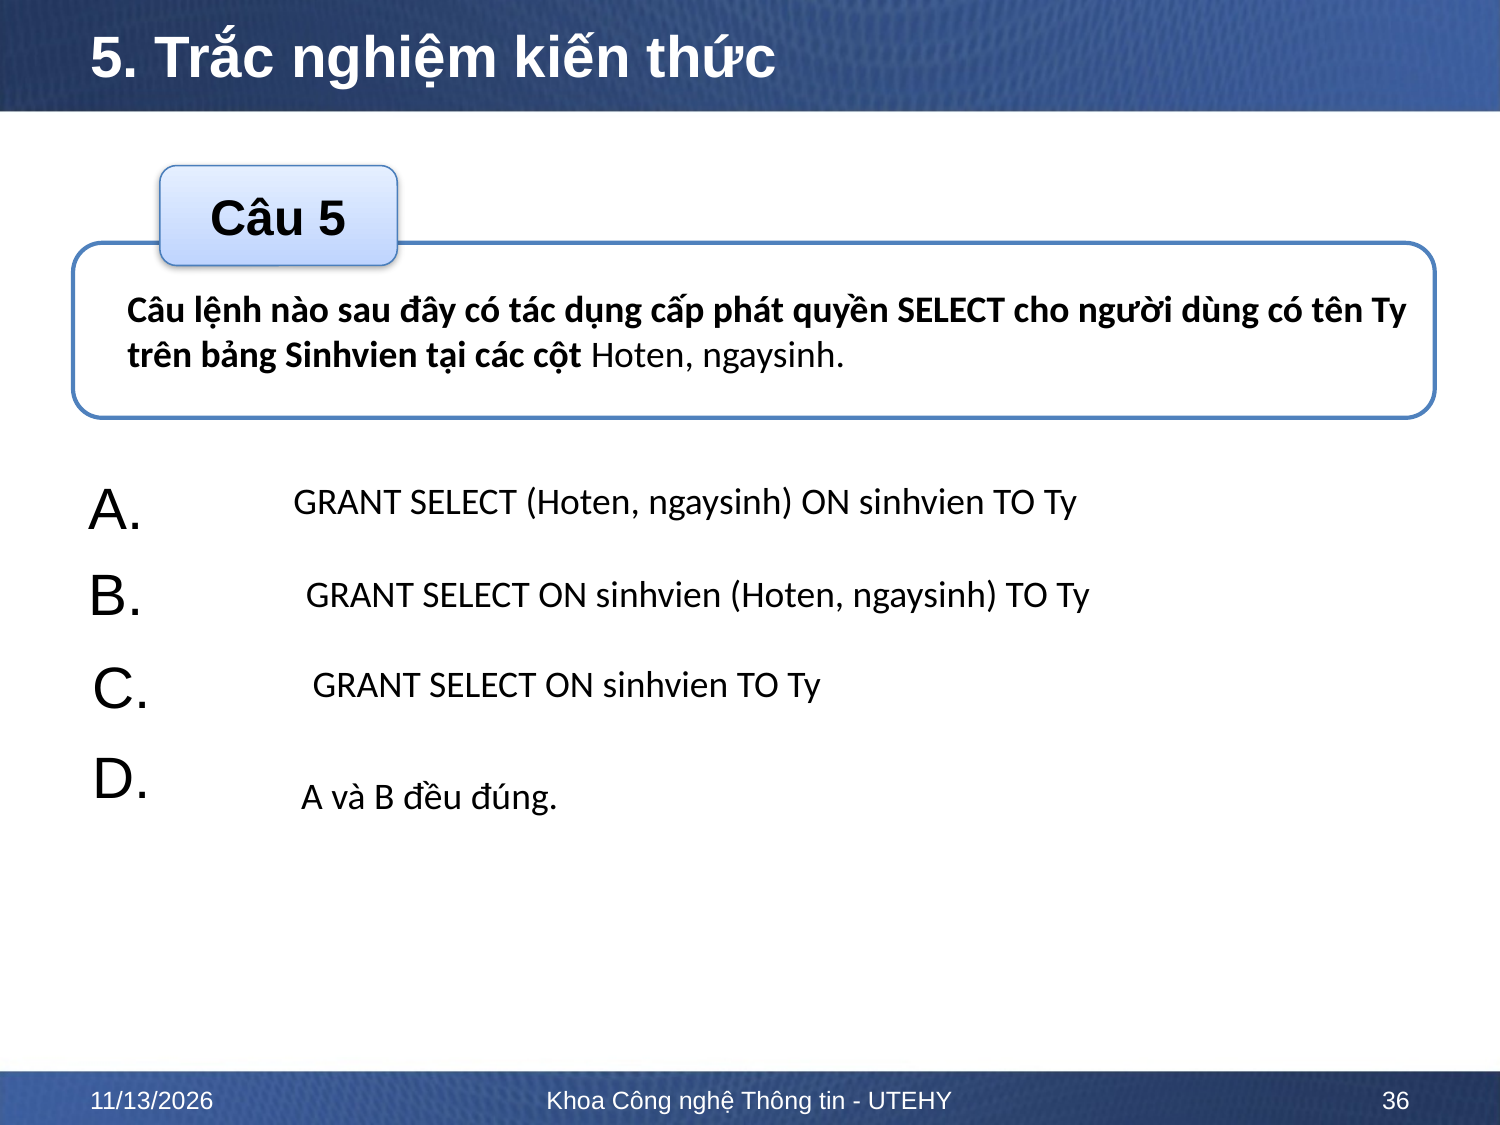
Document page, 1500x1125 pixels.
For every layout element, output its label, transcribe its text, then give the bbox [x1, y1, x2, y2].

slide_number 36 [1074, 1069, 1425, 1125]
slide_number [75, 1069, 425, 1125]
footer Khoa Công nghệ Thông tin - UTEHY [512, 1069, 988, 1125]
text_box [72, 165, 1435, 418]
picture [0, 0, 1500, 1125]
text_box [73, 463, 1309, 820]
title 5. Trắc nghiệm kiến thức [75, 4, 1425, 105]
